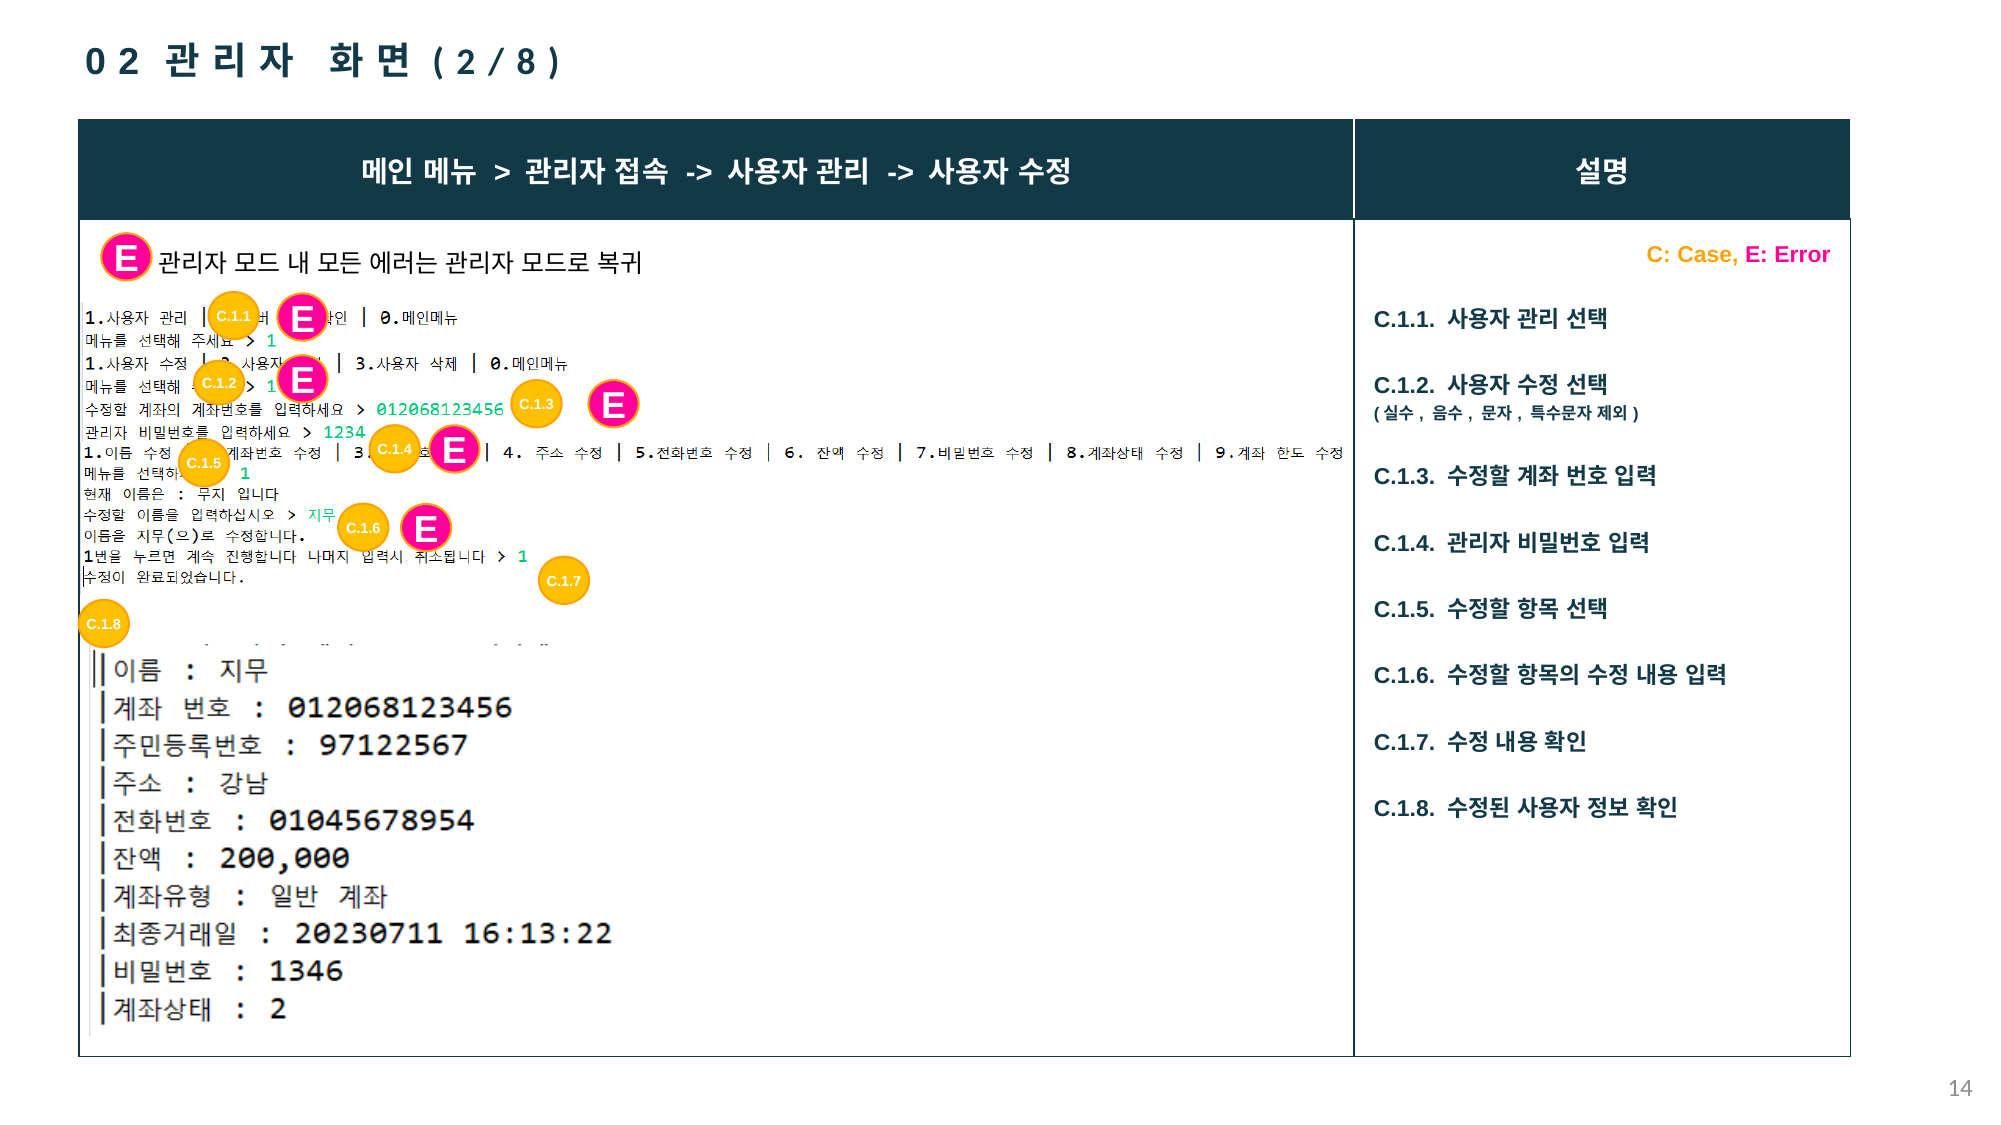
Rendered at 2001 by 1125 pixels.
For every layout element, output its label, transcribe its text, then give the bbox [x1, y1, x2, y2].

text_box E [100, 232, 145, 282]
text_box 관리자 모드 내 모든 에러는 관리자 모드로 복귀 [143, 239, 723, 285]
table_cell C: Case, E: Error C.1.1. 사용자 관리 선택 C.1.2. 사용자 수정 선택 (실수, 음수, 문자, 특수문자 제외) C.1.3. 수정할 계좌 번호 입력 C.1.4. 관리자 비밀번호 입력 C.1.5. 수정할 항목 선택 C.1.6. 수정할 항목의 수정 내용 입력 C.1.7. 수정 내용 확인 C.1.8. 수정된 사용자 정보 확인 [1355, 220, 1850, 1056]
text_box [79, 302, 1350, 595]
text_box 02 관리자 화면(2/8) [70, 29, 587, 89]
table_cell [80, 220, 1353, 1056]
text_box C.1.8 [77, 598, 130, 644]
slide_number 14 [1537, 1056, 1988, 1117]
text_box E [281, 292, 324, 302]
text_box C.1.7 [543, 595, 585, 605]
table_header 설명 [1355, 120, 1850, 218]
picture [89, 644, 712, 1036]
text_box C.1.1 [211, 290, 256, 302]
table_header 메인 메뉴 > 관리자 접속 -> 사용자 관리 -> 사용자 수정 [80, 120, 1353, 218]
